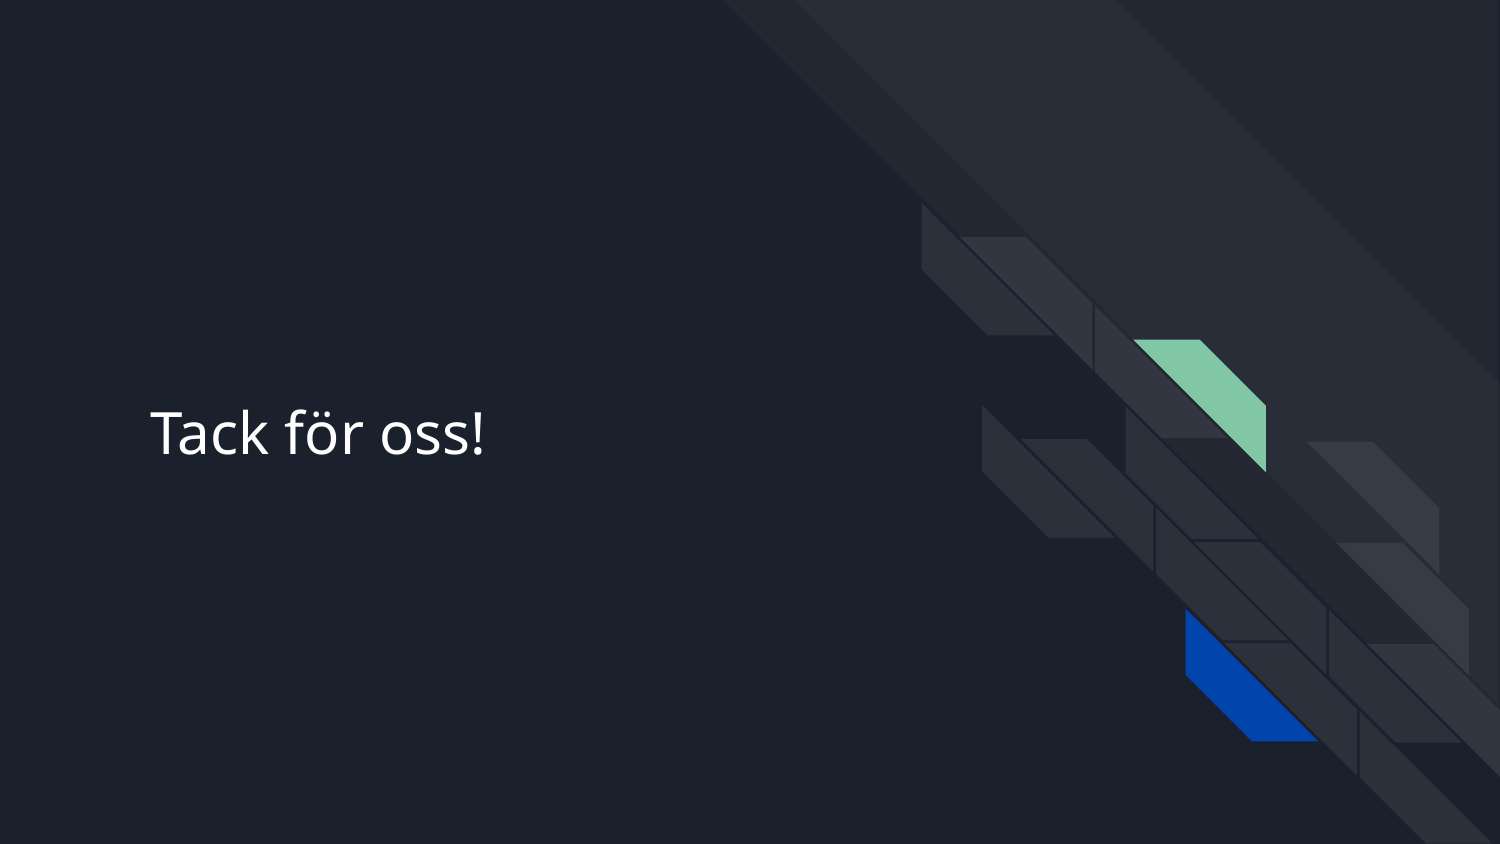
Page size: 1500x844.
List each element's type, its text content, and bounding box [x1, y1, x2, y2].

title Tack för oss! [135, 336, 888, 526]
